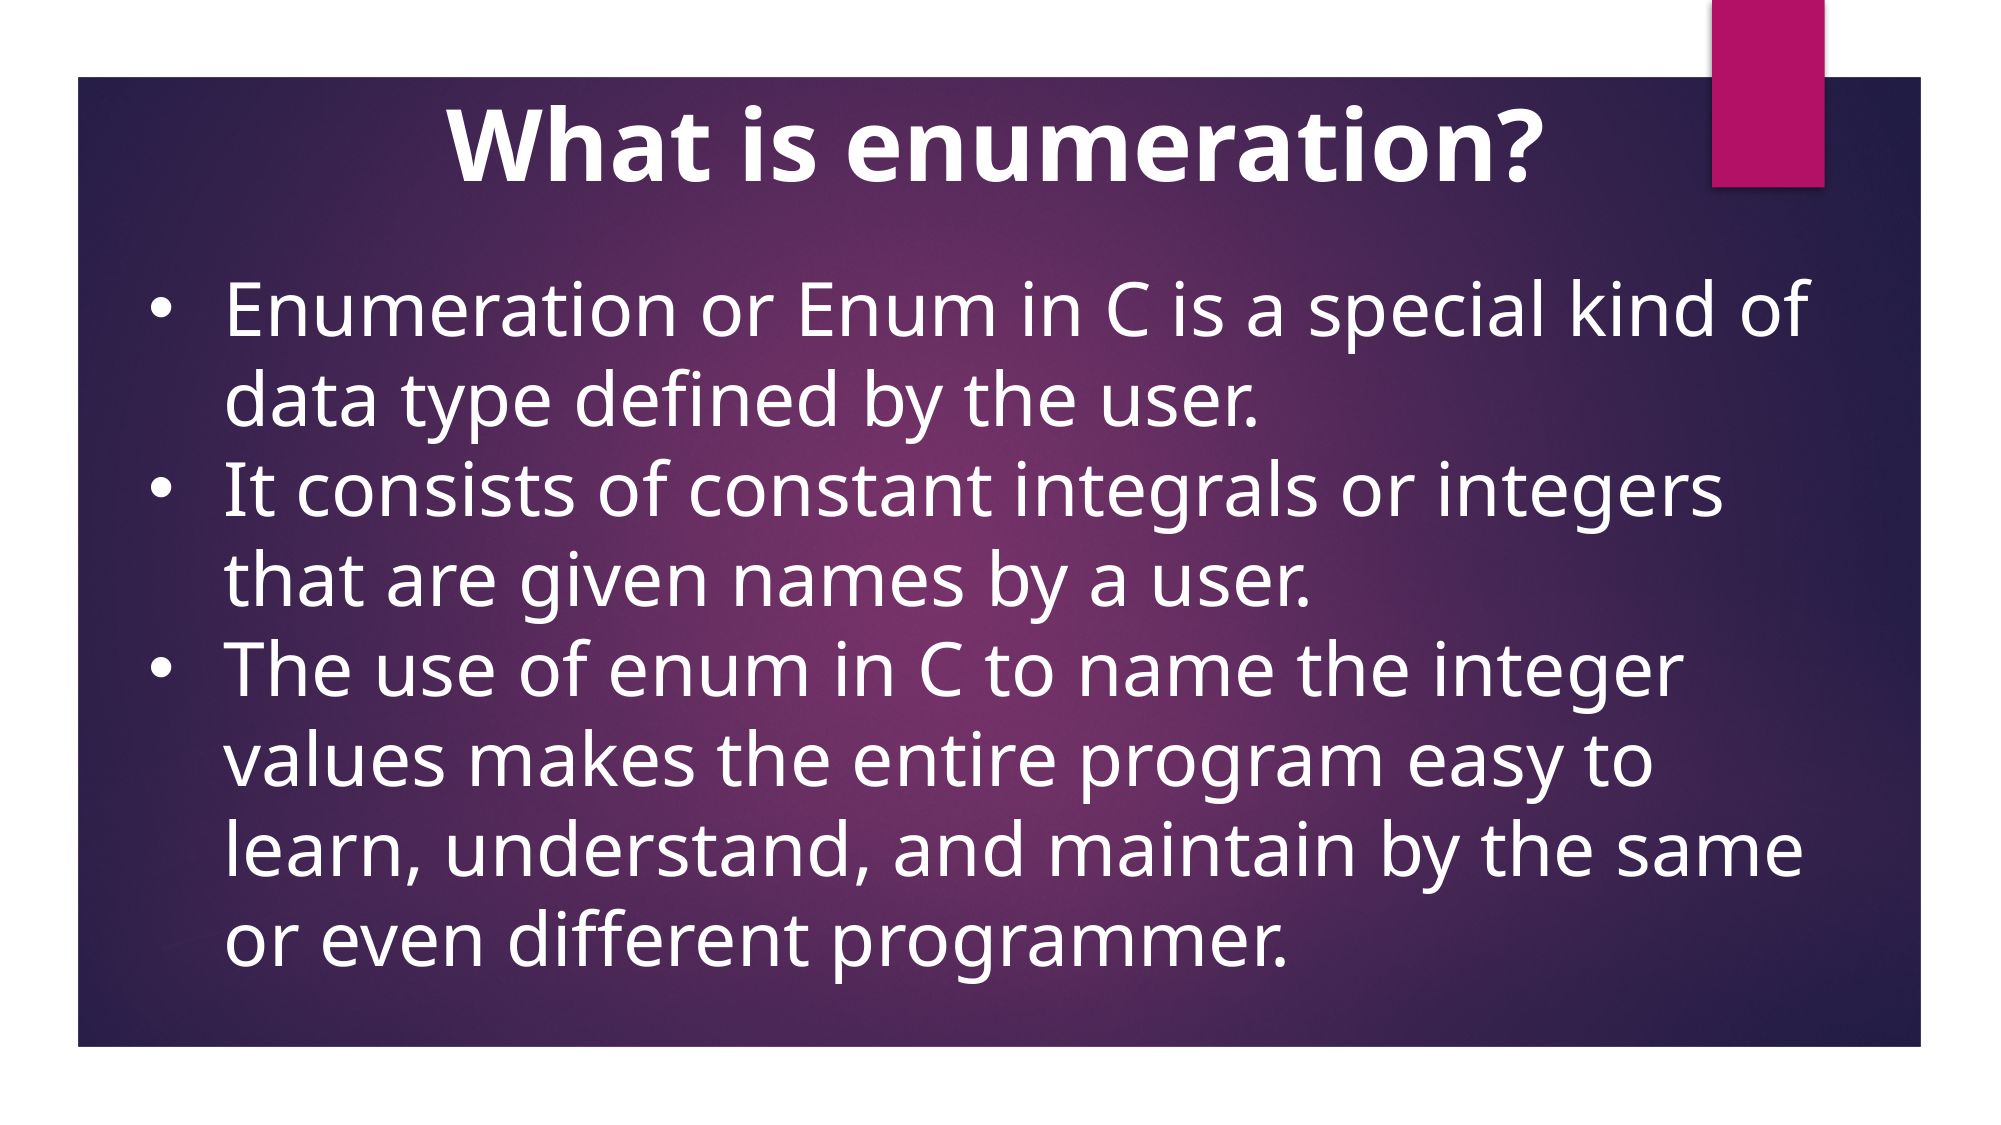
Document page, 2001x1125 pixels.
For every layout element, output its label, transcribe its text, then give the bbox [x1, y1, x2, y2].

text_box Enumeration or Enum in C is a special kind of data type defined by the user. It consists of constant integrals or integers that are given names by a user. The use of enum in C to name the integer values makes the entire program easy to learn, understand, and maintain by the same or even different programmer. [134, 253, 1866, 989]
text_box What is enumeration? [431, 73, 1562, 209]
